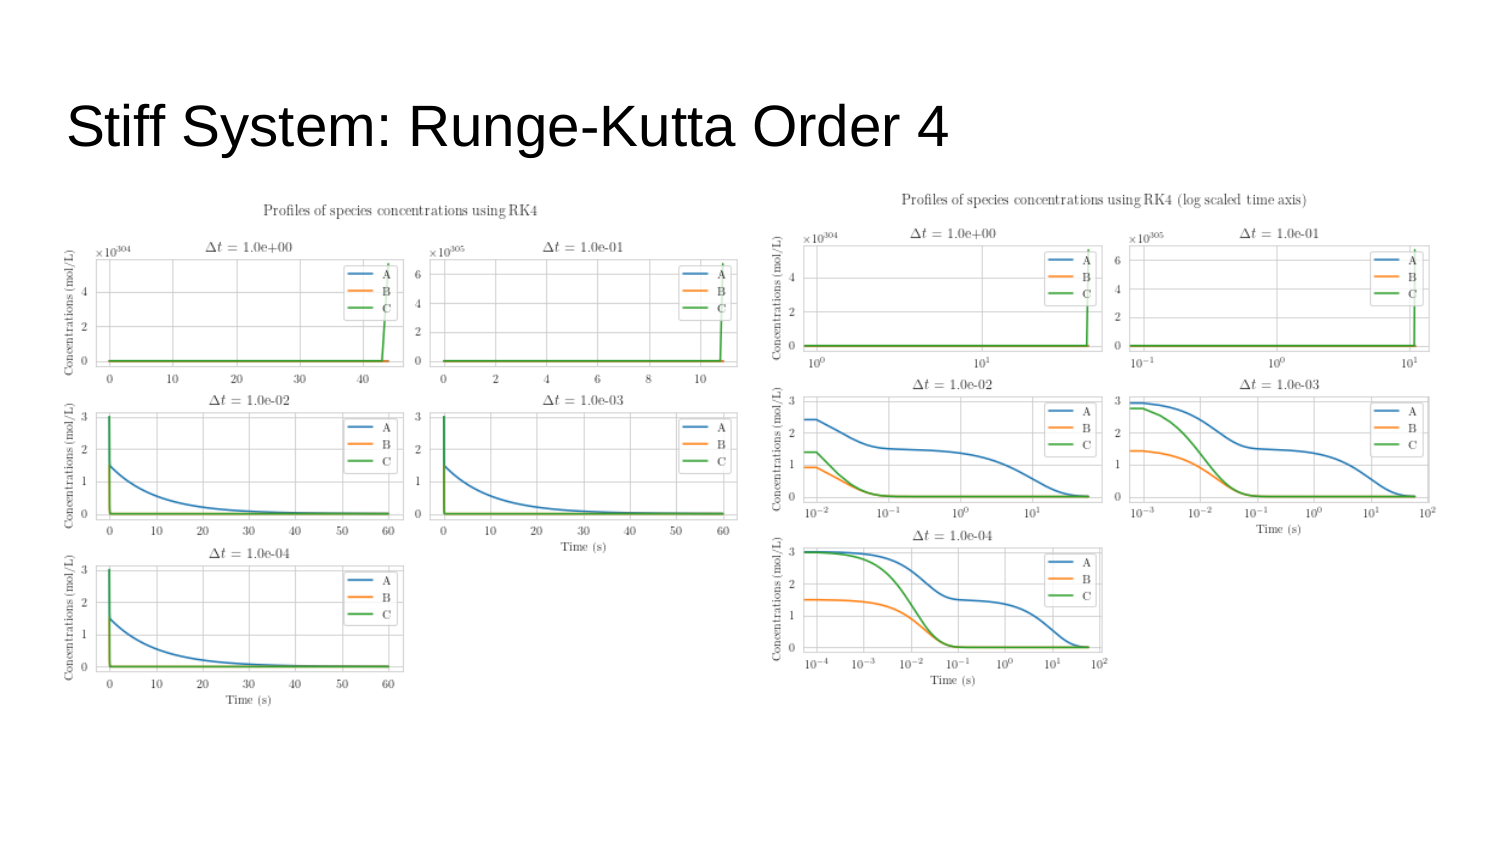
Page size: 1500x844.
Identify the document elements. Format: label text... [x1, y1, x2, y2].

picture [50, 196, 751, 722]
picture [759, 183, 1450, 701]
title Stiff System: Runge-Kutta Order 4 [51, 72, 1449, 167]
